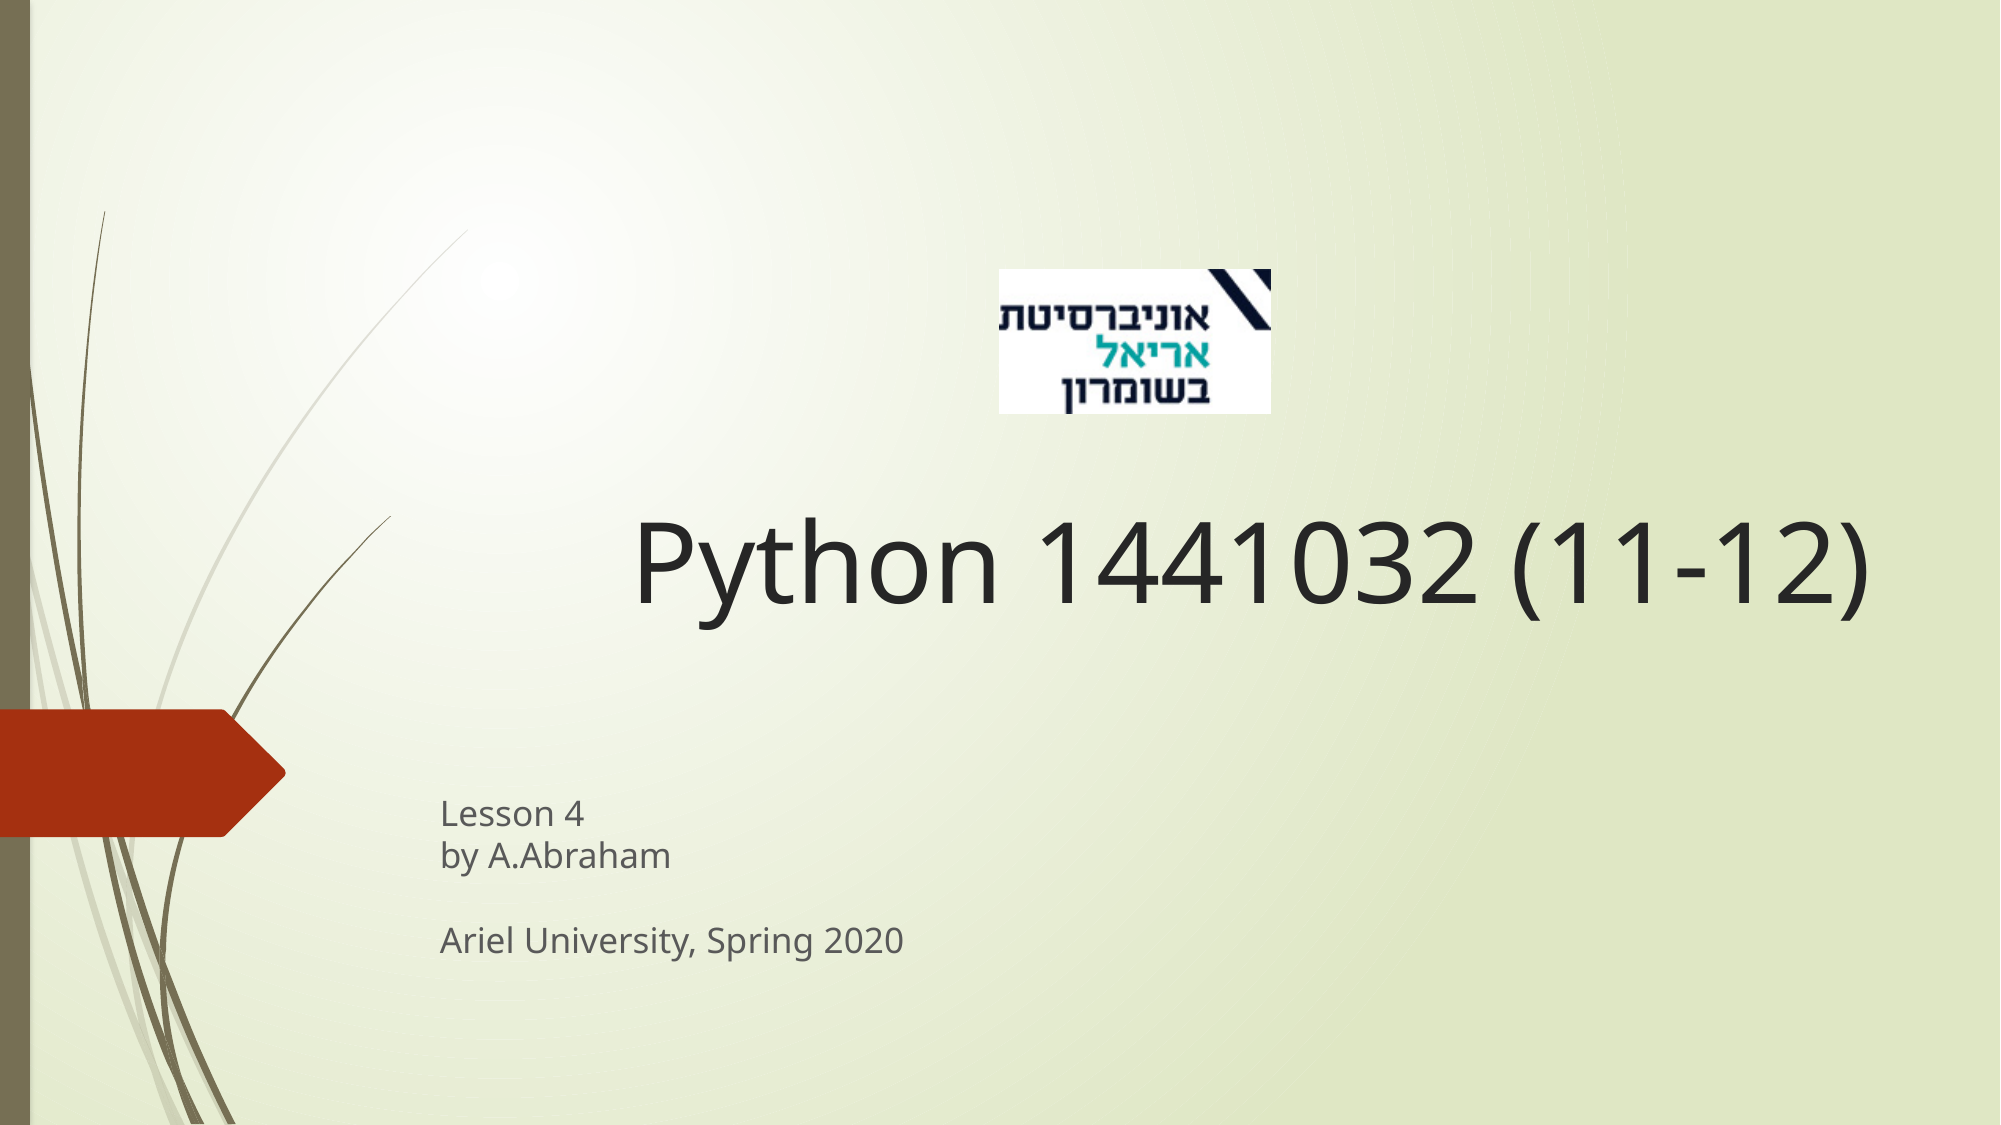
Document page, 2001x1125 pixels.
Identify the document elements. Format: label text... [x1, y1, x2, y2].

subtitle Lesson 4 by A.Abraham Ariel University, Spring 2020 [424, 783, 1888, 969]
picture [999, 269, 1271, 414]
title Python 1441032 (11-12) [424, 412, 1888, 634]
